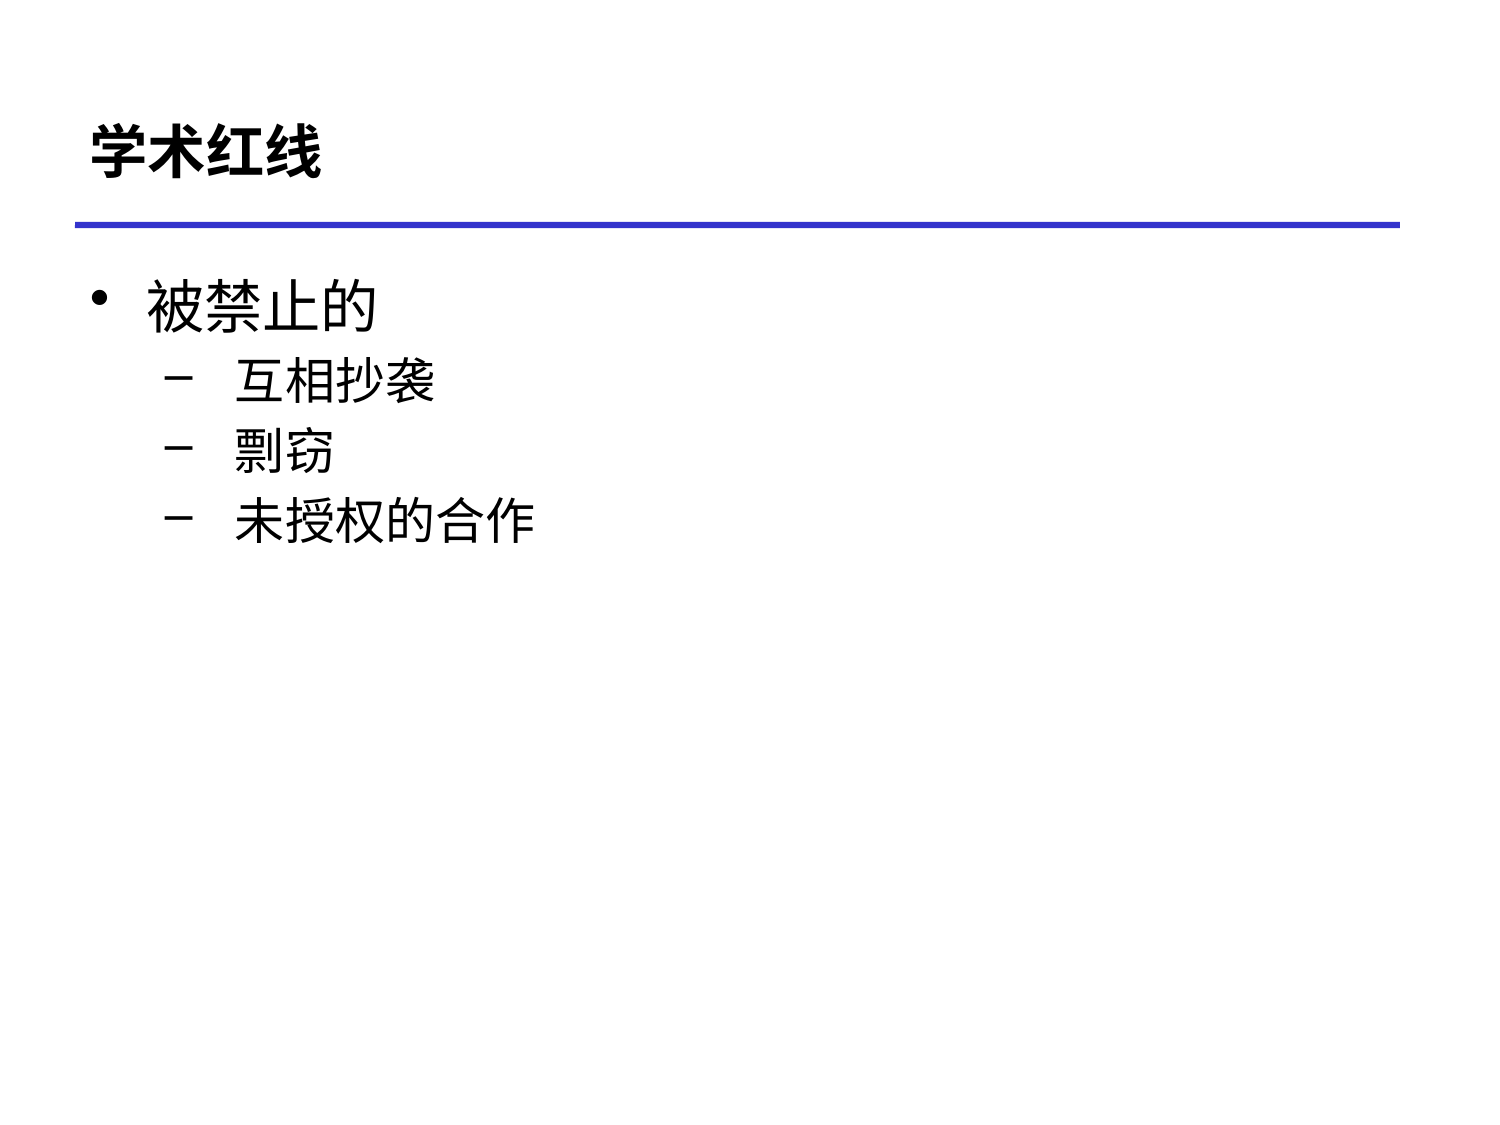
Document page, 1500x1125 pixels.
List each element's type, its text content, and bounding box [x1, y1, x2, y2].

title 学术红线 [74, 74, 1401, 226]
list 被禁止的 互相抄袭 剽窃 未授权的合作 [74, 262, 1438, 988]
